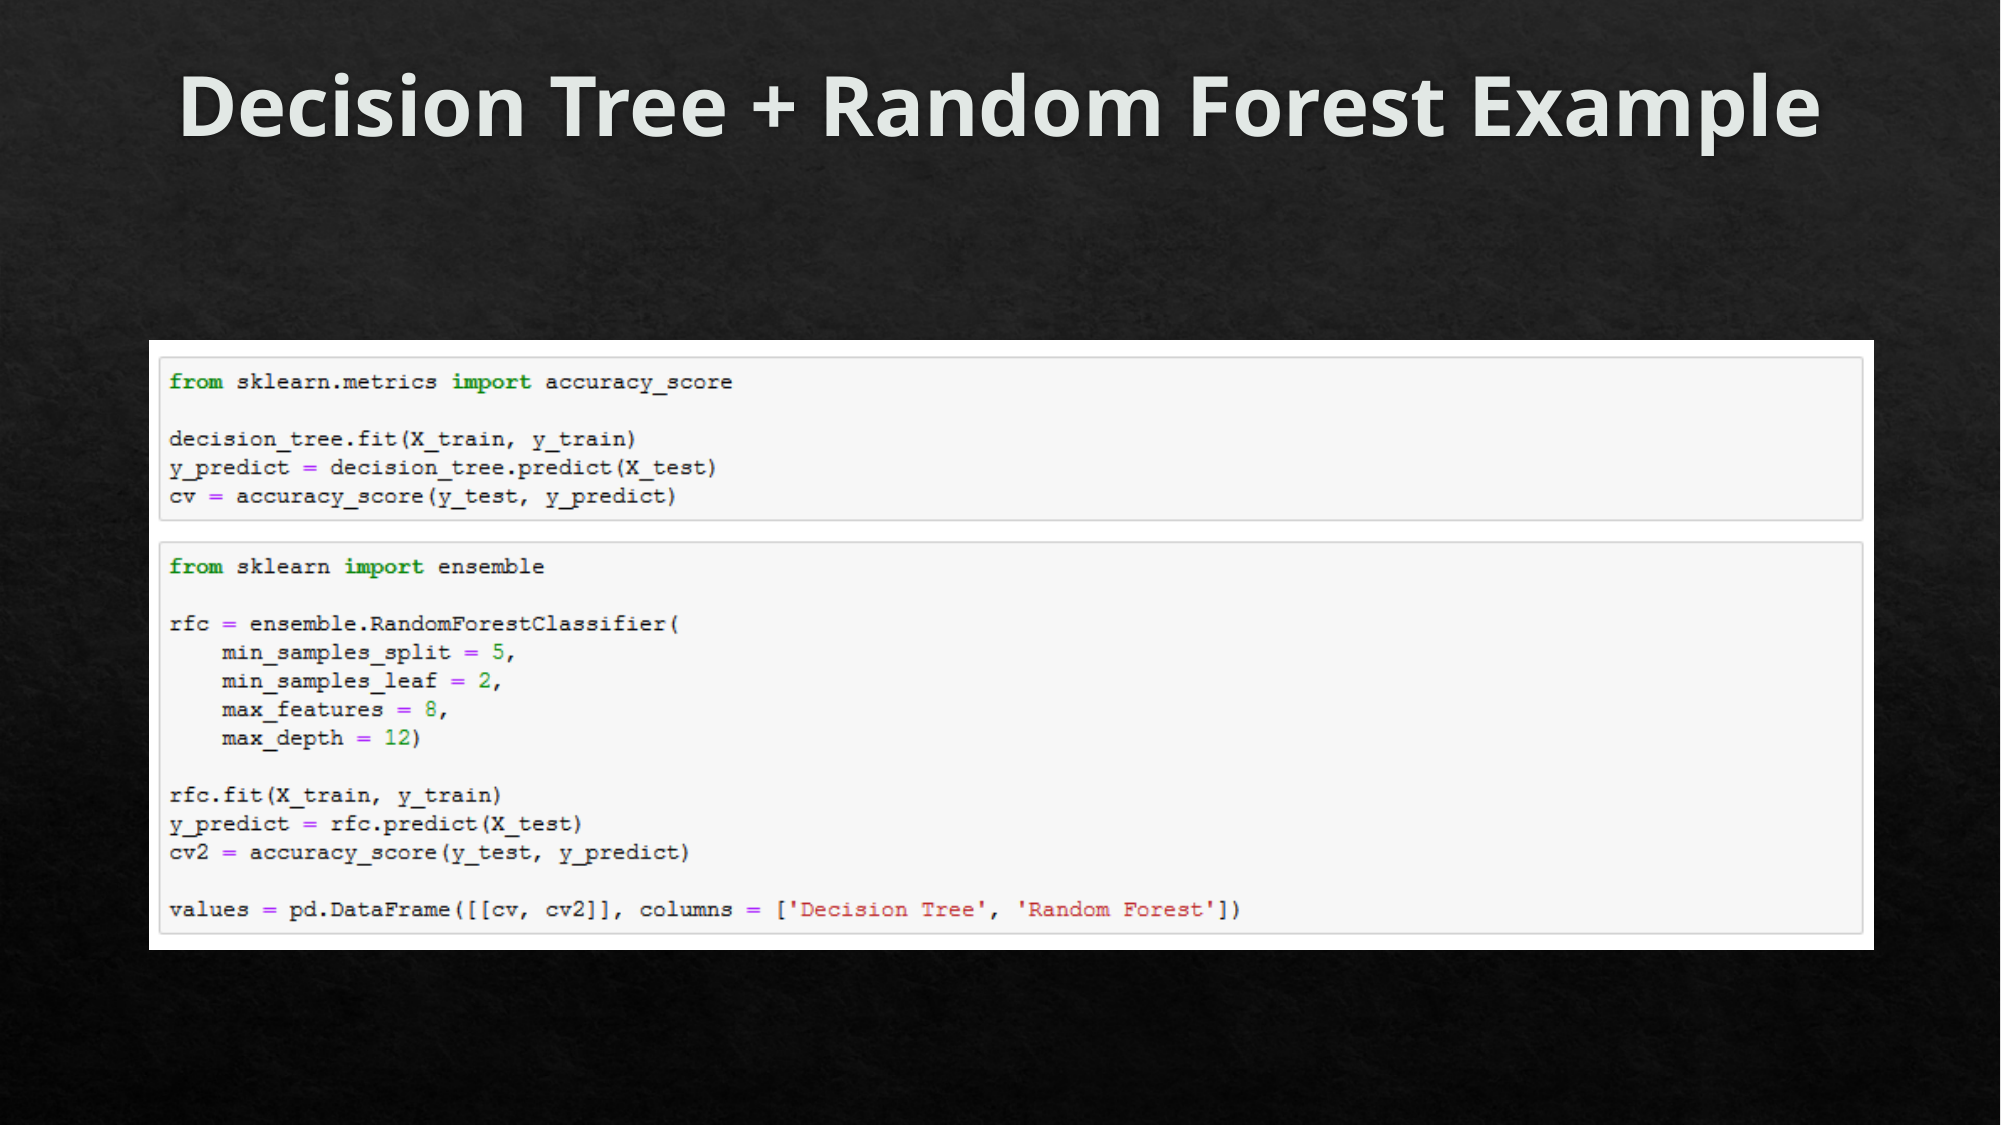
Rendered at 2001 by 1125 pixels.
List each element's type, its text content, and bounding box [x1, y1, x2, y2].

picture [149, 340, 1875, 951]
title Decision Tree + Random Forest Example [150, 0, 1850, 207]
